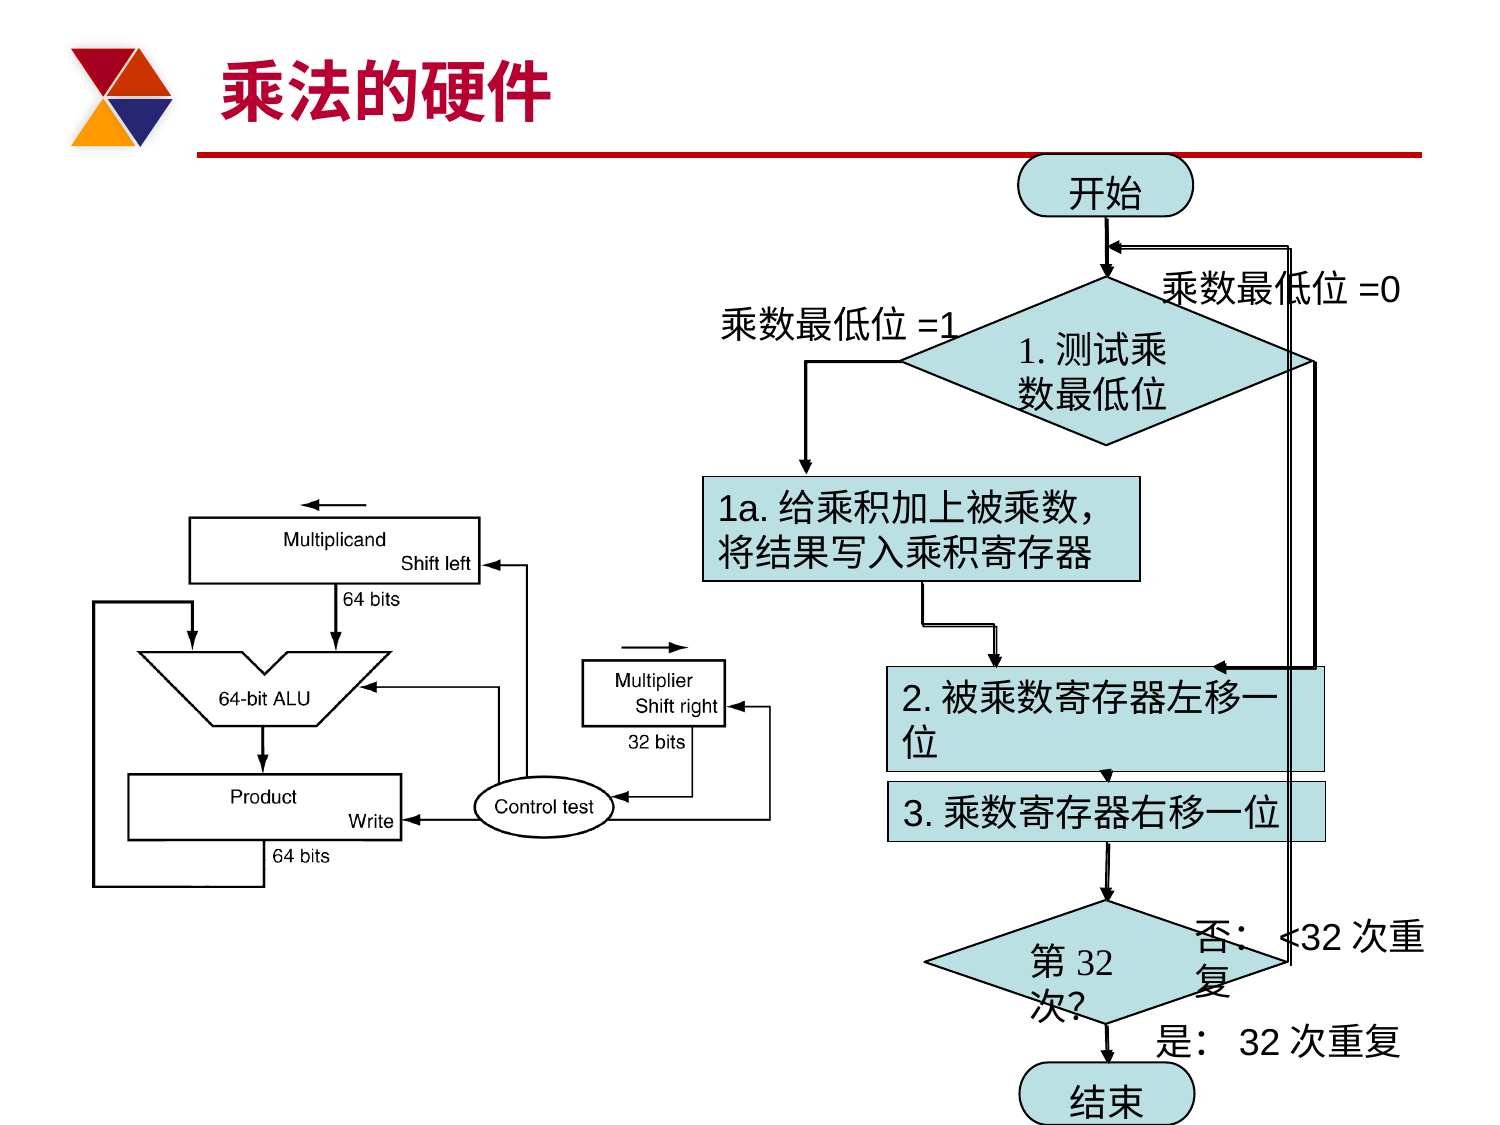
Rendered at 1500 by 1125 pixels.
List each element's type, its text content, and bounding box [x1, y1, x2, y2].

title 乘法的硬件 [204, 36, 1405, 137]
text_box 3.乘数寄存器右移一位 [888, 781, 1107, 842]
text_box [1107, 246, 1287, 962]
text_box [804, 360, 900, 473]
text_box 结束 [1019, 1062, 1195, 1125]
text_box 2.被乘数寄存器左移一位 [886, 666, 1107, 772]
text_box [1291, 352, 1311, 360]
text_box 是：32次重复 [1140, 1010, 1438, 1071]
text_box 第32次？ [924, 900, 1179, 1024]
text_box 否：<32次重复 [1179, 905, 1478, 1011]
text_box 开始 [1018, 153, 1194, 217]
text_box 3.乘数寄存器右移一位 [1291, 781, 1326, 842]
text_box 乘数最低位=1 [705, 293, 1004, 354]
picture [92, 499, 771, 888]
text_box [1287, 360, 1313, 667]
text_box 2.被乘数寄存器左移一位 [1291, 666, 1325, 772]
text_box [915, 588, 1000, 661]
text_box 1.测试乘数最低位 [900, 276, 1107, 446]
text_box 1a.给乘积加上被乘数，将结果写入乘积寄存器 [702, 476, 1107, 582]
text_box 乘数最低位=0 [1287, 258, 1445, 318]
